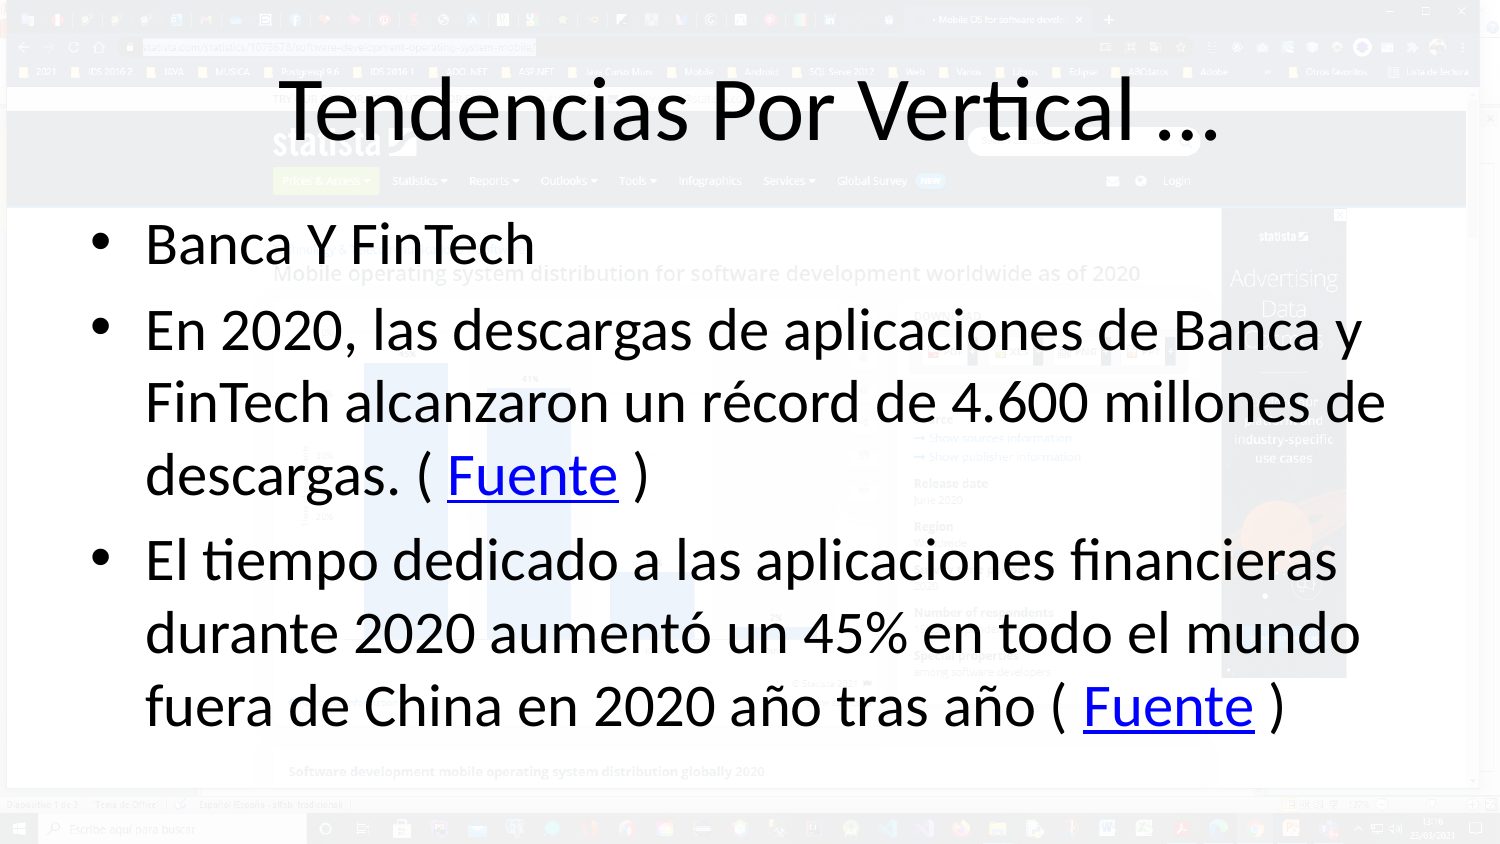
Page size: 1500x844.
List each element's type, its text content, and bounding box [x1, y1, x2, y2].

list Banca Y FinTech En 2020, las descargas de aplicaciones de Banca y FinTech alcanzaron un récord de 4.600 millones de descargas. ( Fuente ) El tiempo dedicado a las aplicaciones financieras durante 2020 aumentó un 45% en todo el mundo fuera de China en 2020 año tras año ( Fuente ) [75, 196, 1425, 754]
title Tendencias Por Vertical … [75, 33, 1425, 175]
